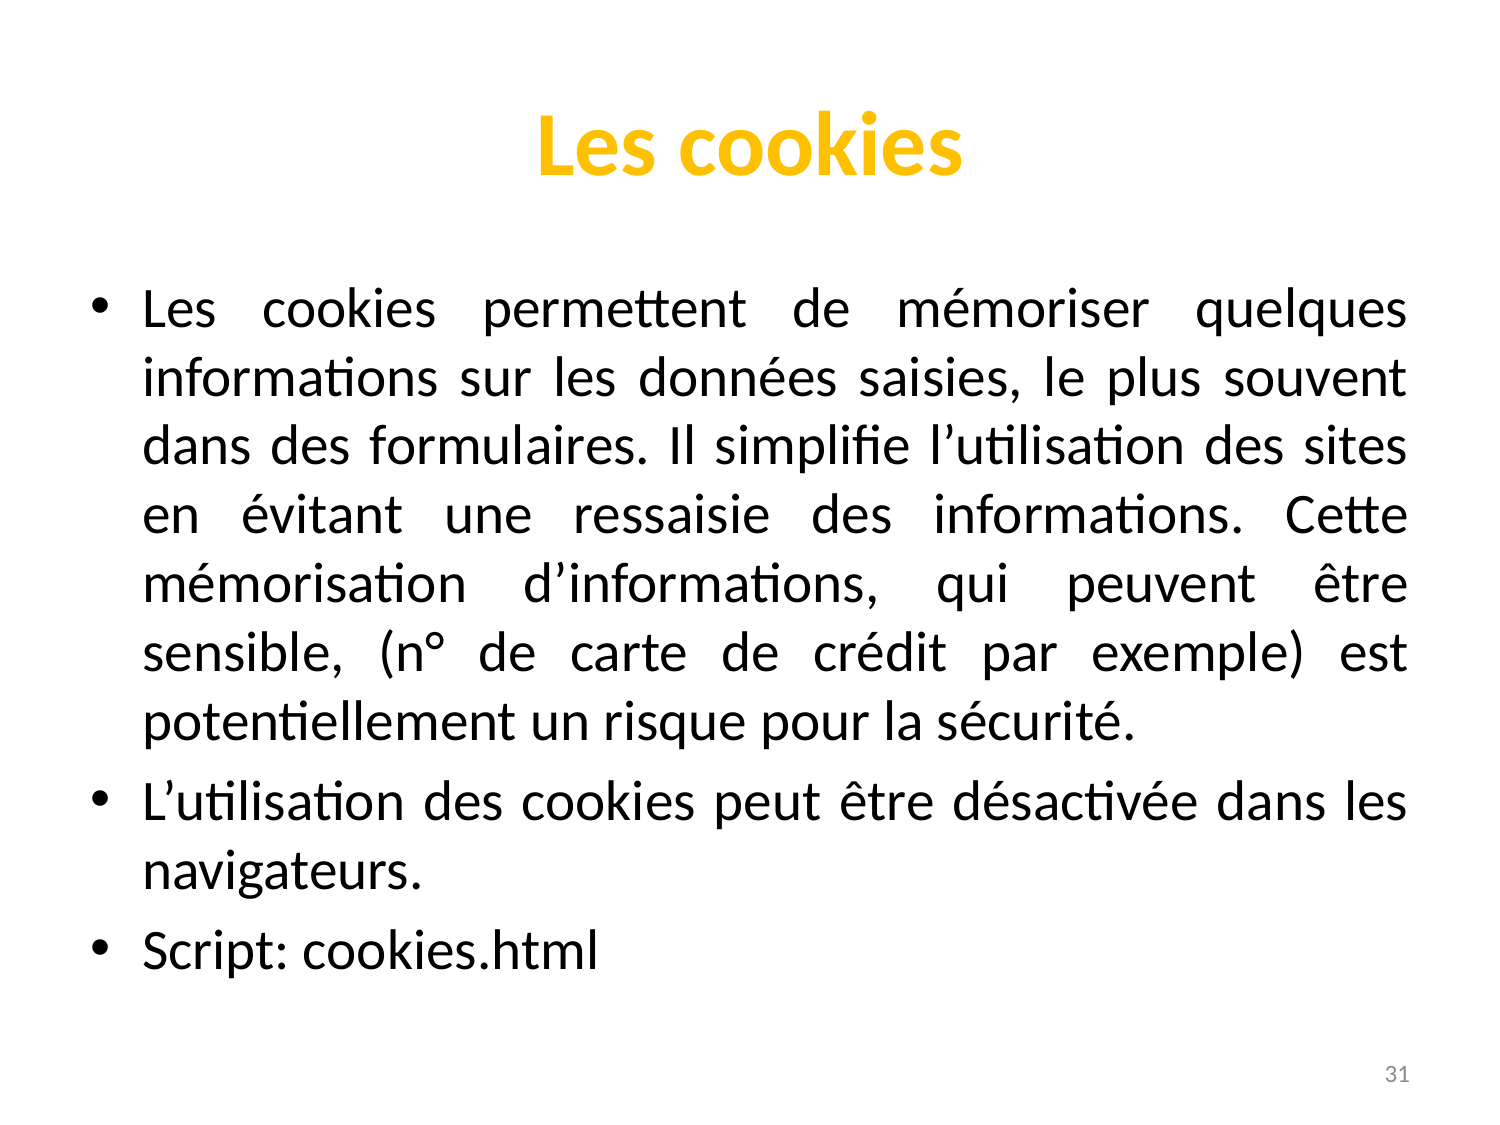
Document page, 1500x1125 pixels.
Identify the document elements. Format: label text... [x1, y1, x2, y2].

list Les cookies permettent de mémoriser quelques informations sur les données saisies, le plus souvent dans des formulaires. Il simplifie l’utilisation des sites en évitant une ressaisie des informations. Cette mémorisation d’informations, qui peuvent être sensible, (n° de carte de crédit par exemple) est potentiellement un risque pour la sécurité. L’utilisation des cookies peut être désactivée dans les navigateurs. Script: cookies.html [75, 262, 1425, 1005]
title Les cookies [75, 45, 1425, 233]
slide_number 31 [1074, 1042, 1425, 1103]
